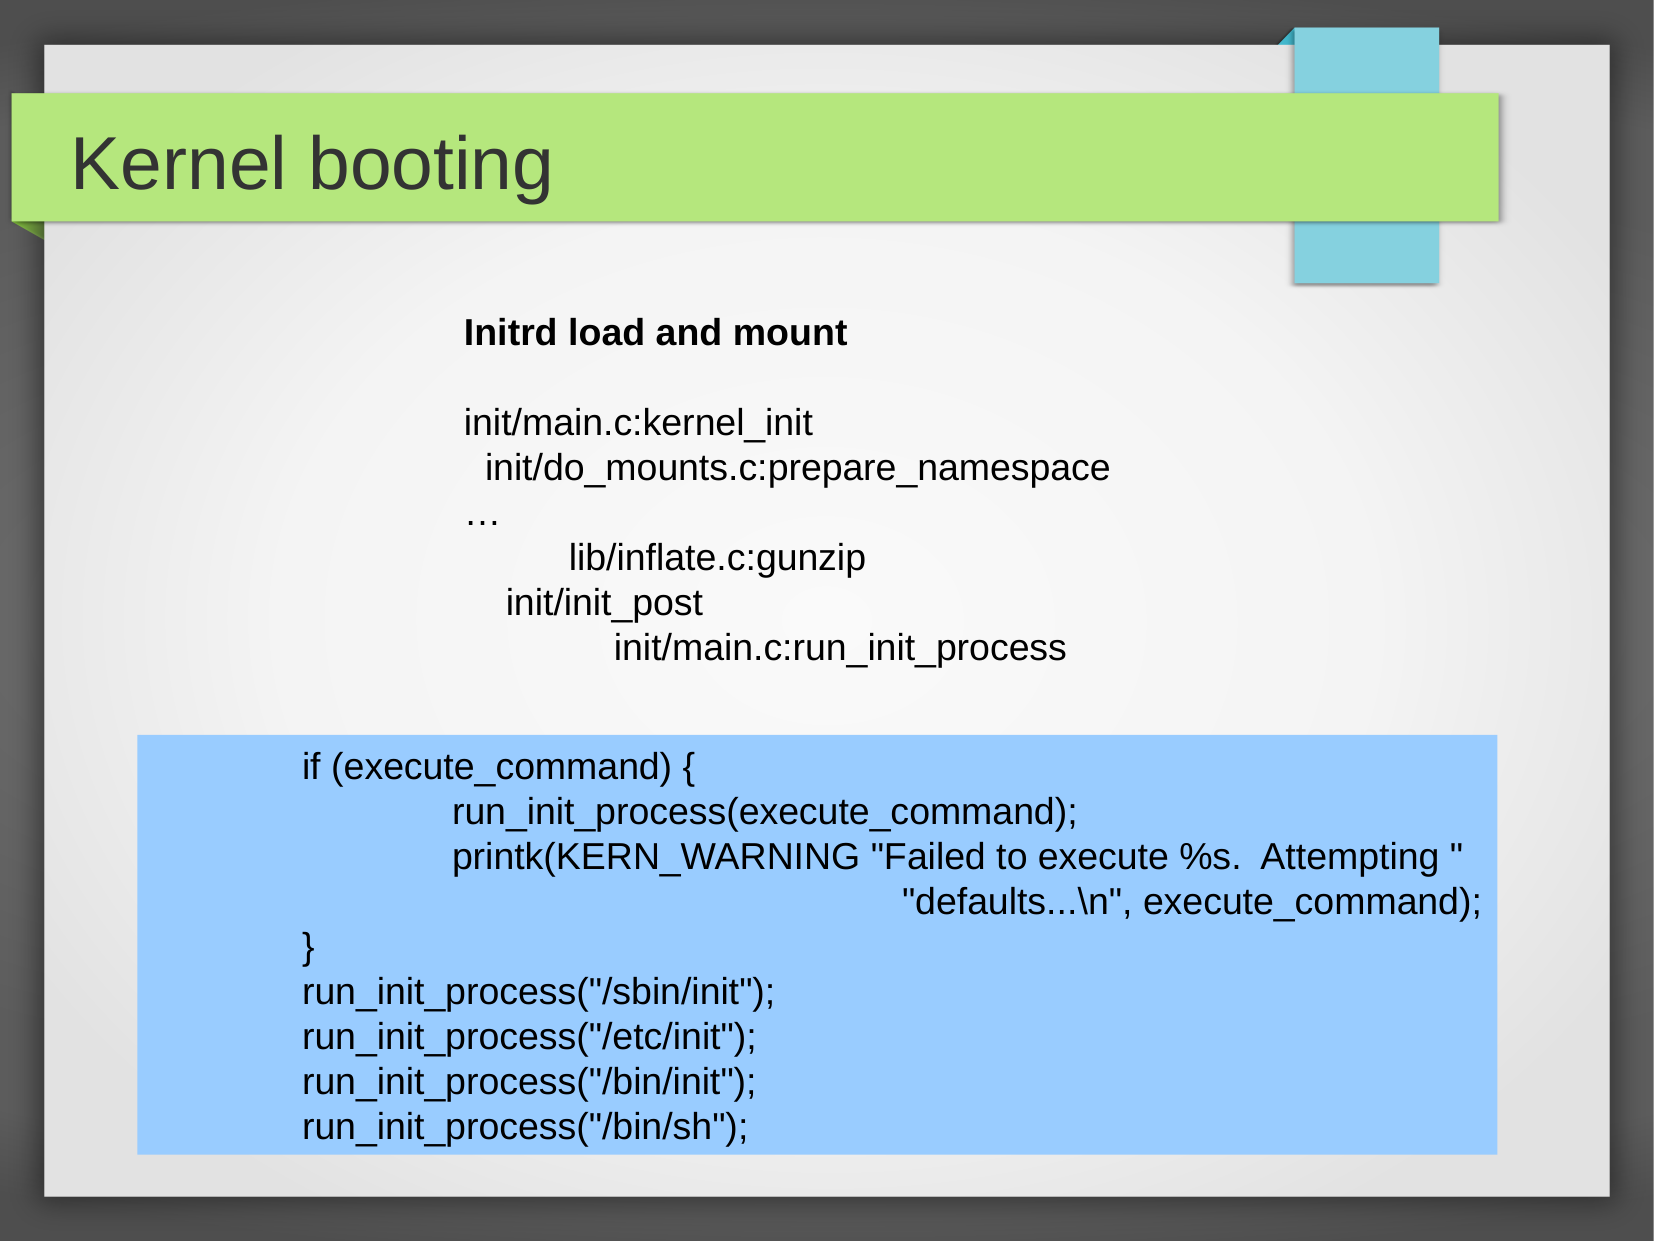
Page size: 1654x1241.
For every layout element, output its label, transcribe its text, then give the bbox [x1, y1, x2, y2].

text_box if (execute_command) { run_init_process(execute_command); printk(KERN_WARNING "Failed to execute %s. Attempting " "defaults...\n", execute_command); } run_init_process("/sbin/init"); run_init_process("/etc/init"); run_init_process("/bin/init"); run_init_process("/bin/sh"); [137, 734, 1498, 1155]
picture [0, 0, 1654, 1241]
text_box Initrd load and mount init/main.c:kernel_init init/do_mounts.c:prepare_namespace … lib/inflate.c:gunzip init/init_post init/main.c:run_init_process [449, 301, 1126, 721]
title Kernel booting [70, 106, 1229, 213]
